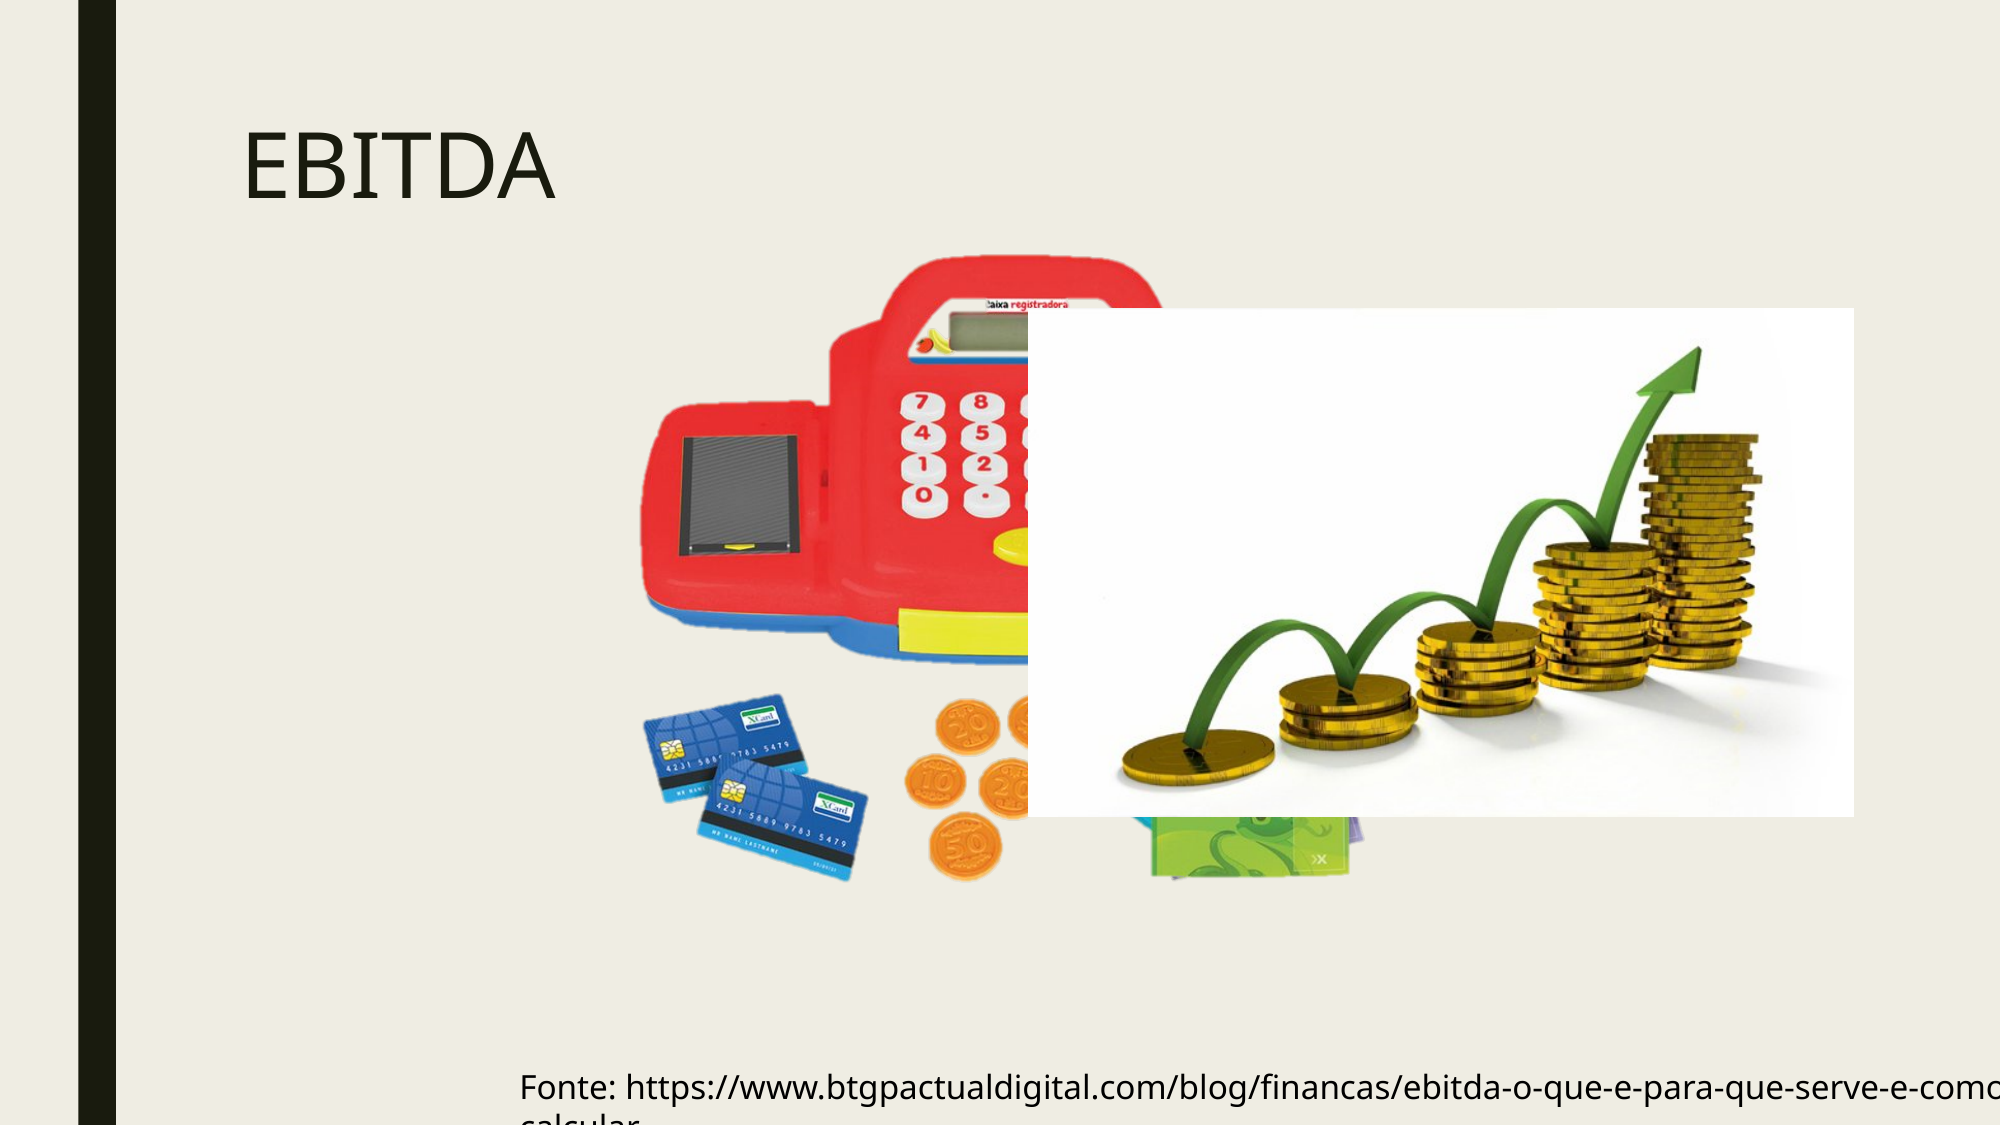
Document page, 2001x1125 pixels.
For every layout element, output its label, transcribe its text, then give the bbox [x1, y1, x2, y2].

picture [587, 150, 1854, 975]
text_box Fonte: https://www.btgpactualdigital.com/blog/financas/ebitda-o-que-e-para-que-serve-e-como-calcular [504, 1059, 2000, 1125]
title EBITDA [225, 112, 1800, 357]
